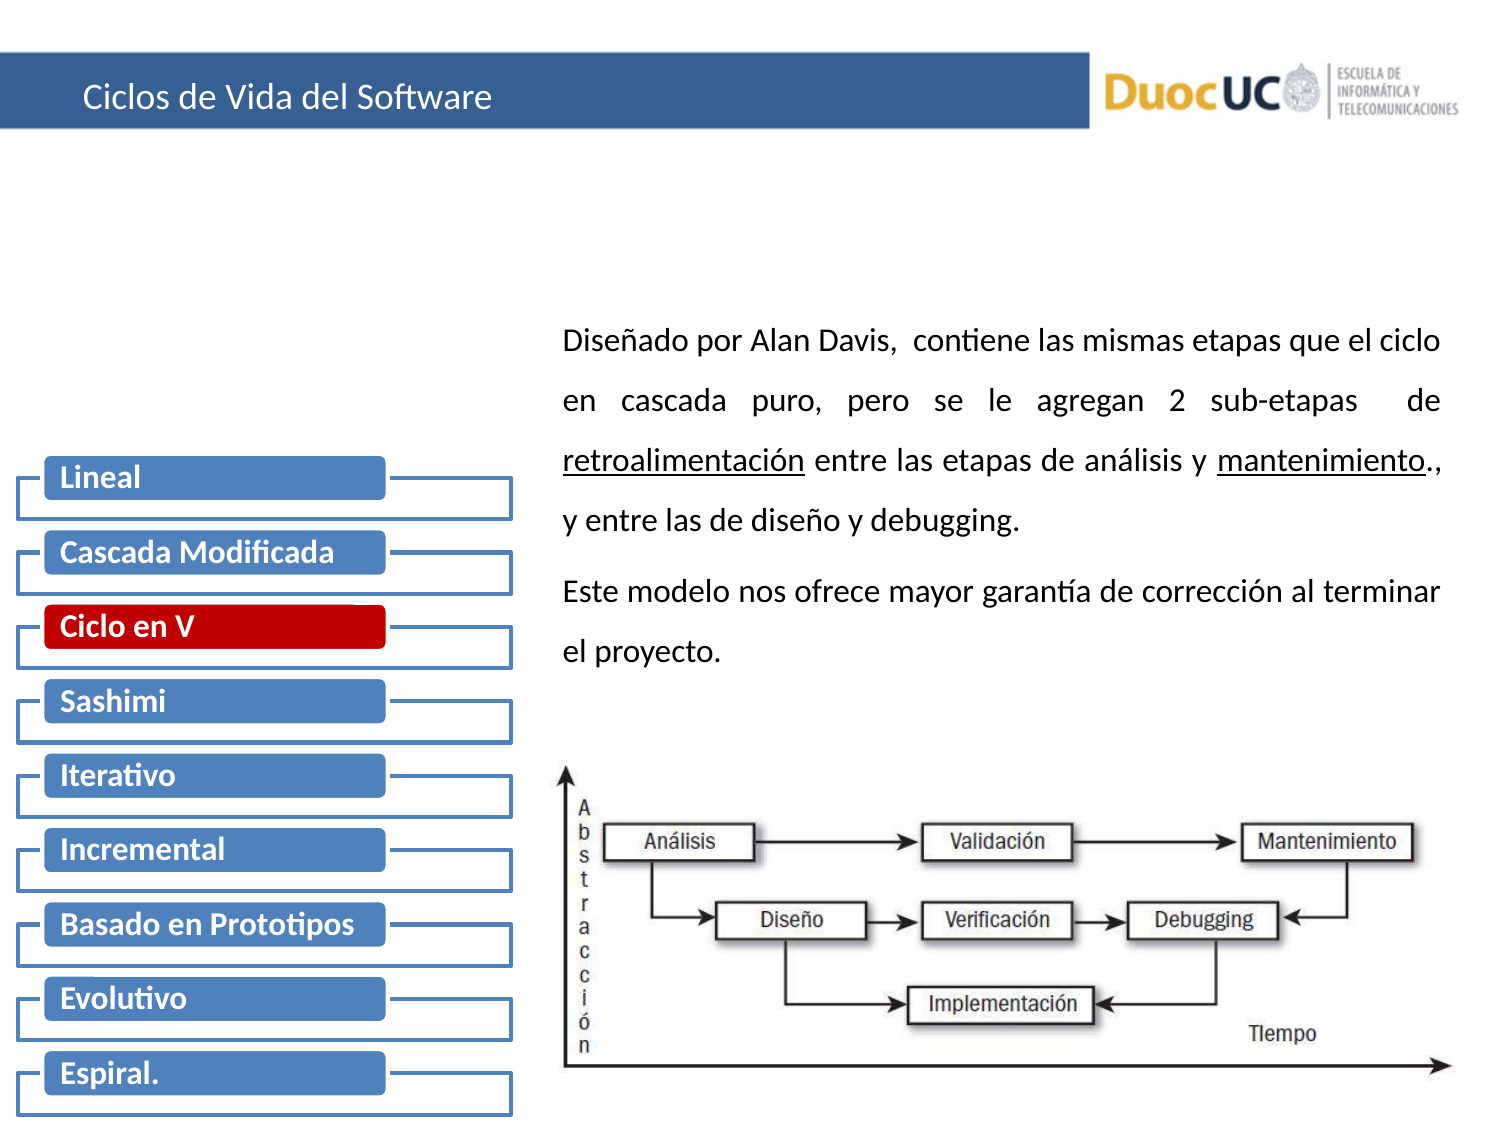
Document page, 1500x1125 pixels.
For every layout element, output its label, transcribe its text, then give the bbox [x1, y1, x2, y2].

text_box Diseñado por Alan Davis, contiene las mismas etapas que el ciclo en cascada puro, pero se le agregan 2 sub-etapas de retroalimentación entre las etapas de análisis y mantenimiento., y entre las de diseño y debugging. Este modelo nos ofrece mayor garantía de corrección al terminar el proyecto. [547, 290, 1458, 705]
picture [0, 0, 1500, 1125]
text_box Ciclos de Vida del Software [68, 64, 508, 125]
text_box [17, 450, 512, 1118]
